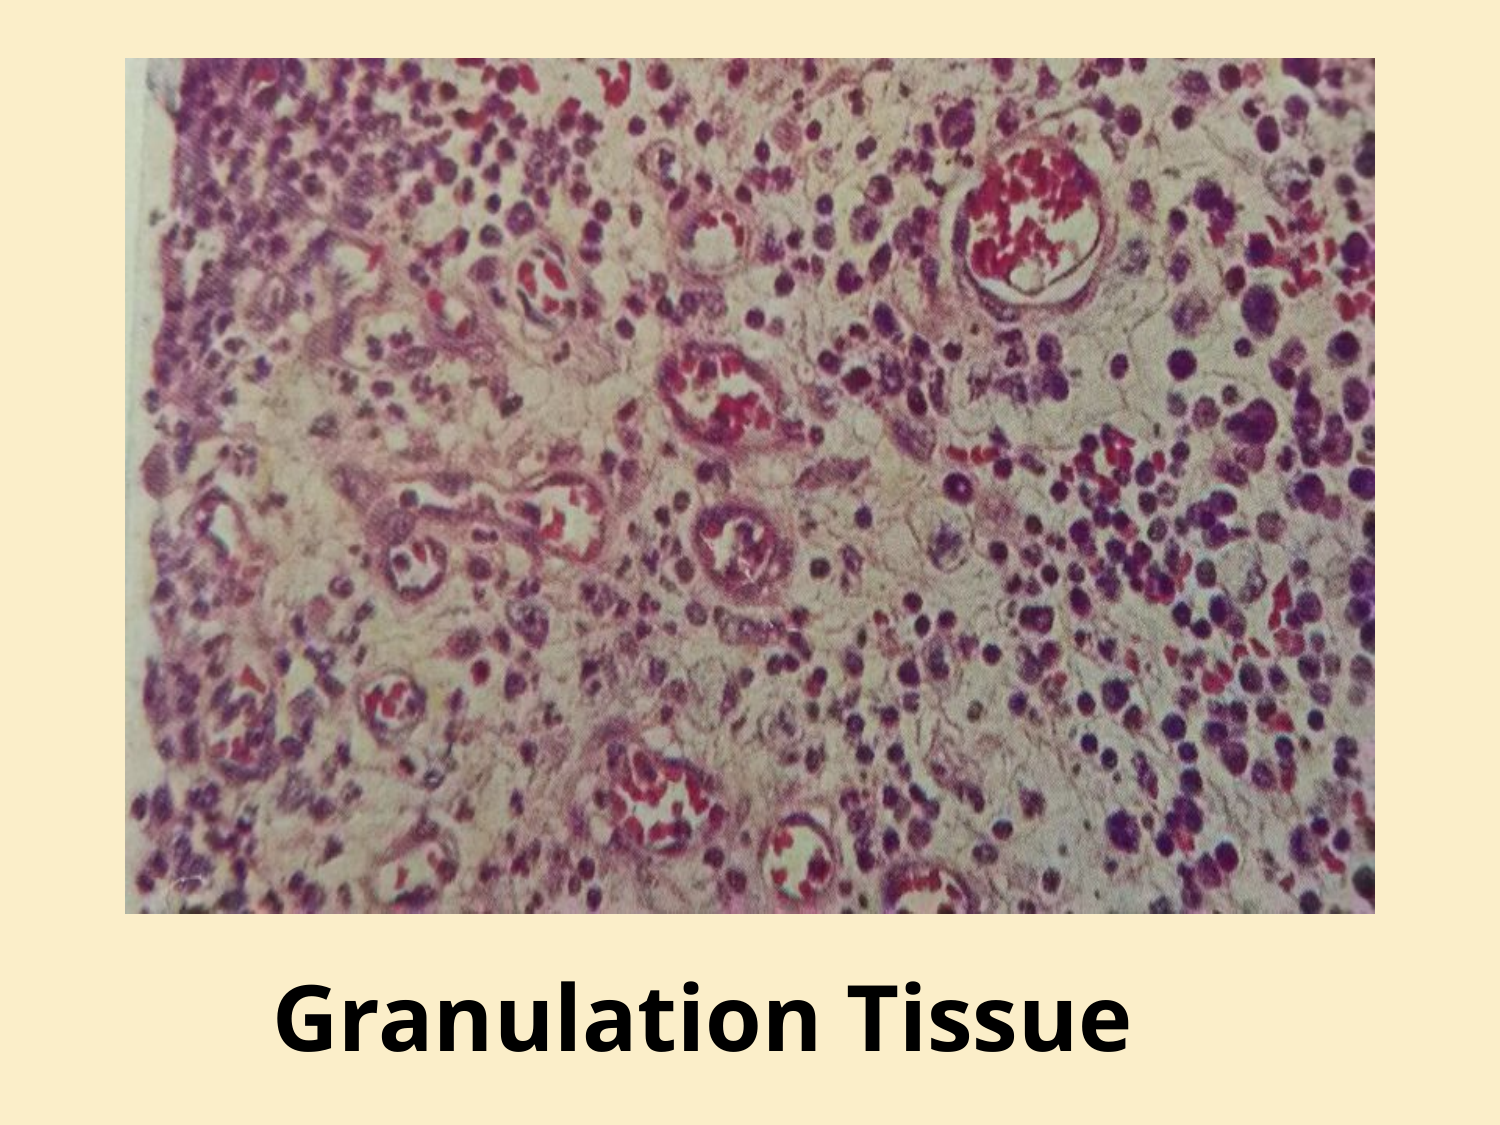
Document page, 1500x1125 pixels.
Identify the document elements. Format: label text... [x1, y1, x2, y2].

text_box Granulation Tissue [257, 952, 1325, 1077]
picture [124, 58, 1376, 915]
